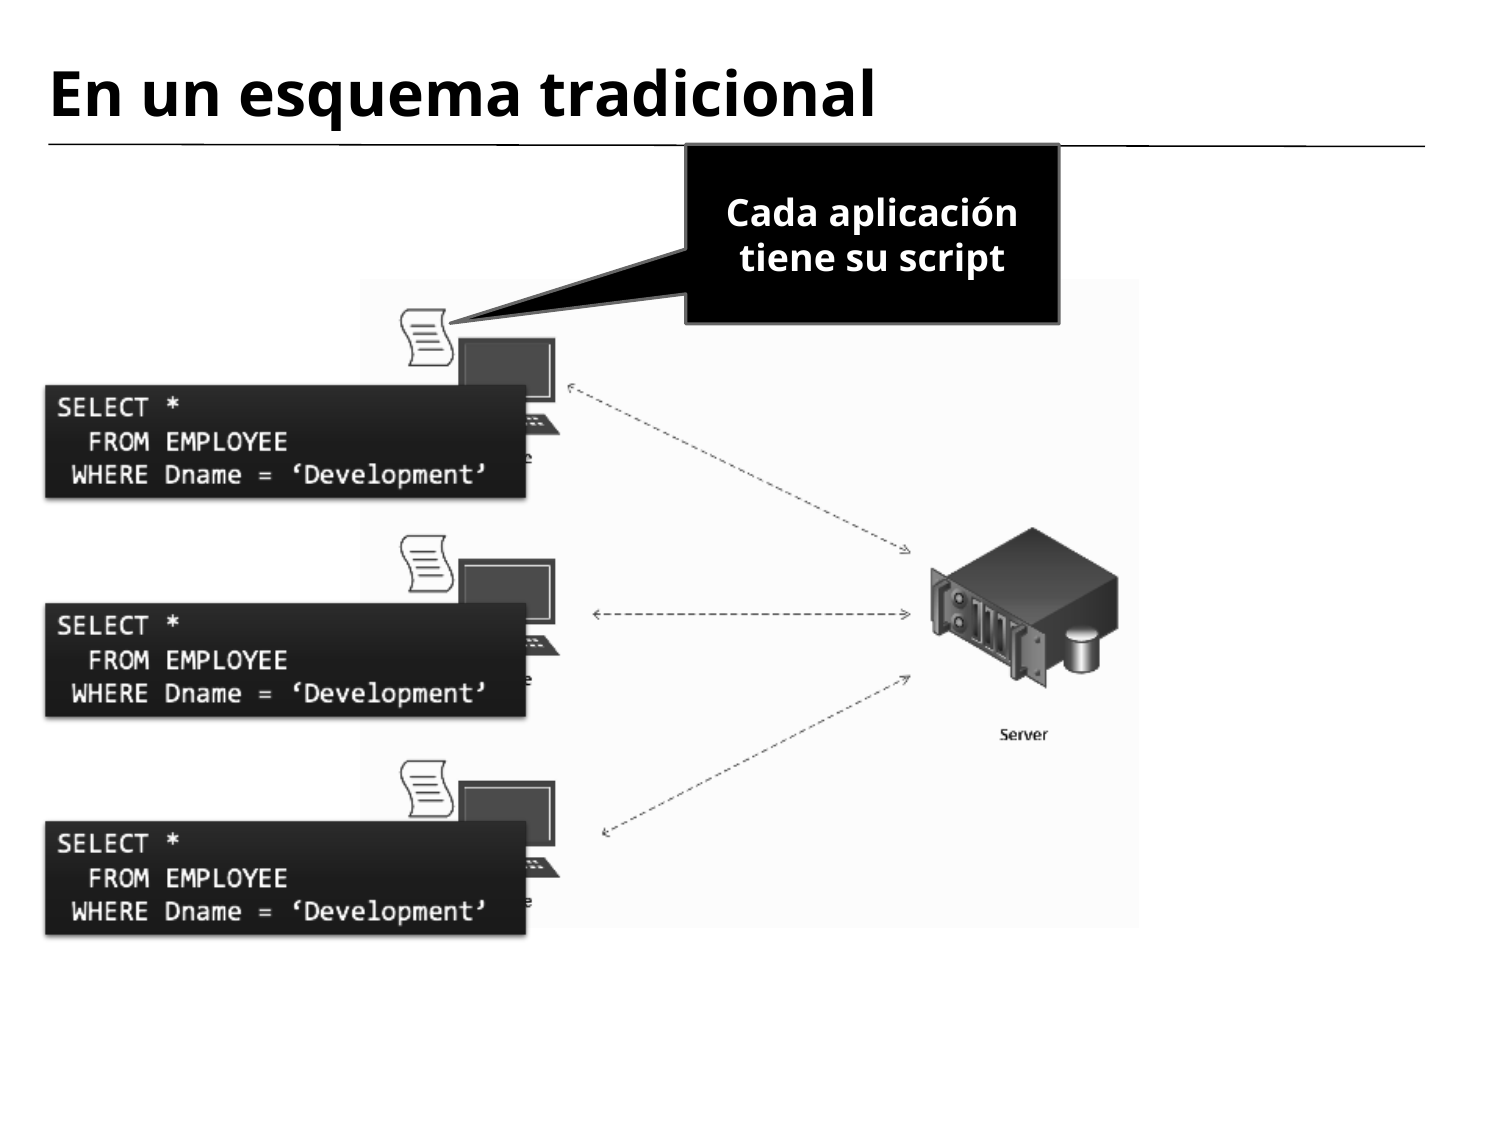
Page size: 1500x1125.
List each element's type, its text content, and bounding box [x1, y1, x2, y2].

picture [33, 278, 1140, 957]
title En un esquema tradicional [33, 32, 1384, 145]
text_box Cada aplicación tiene su script [596, 144, 1060, 277]
